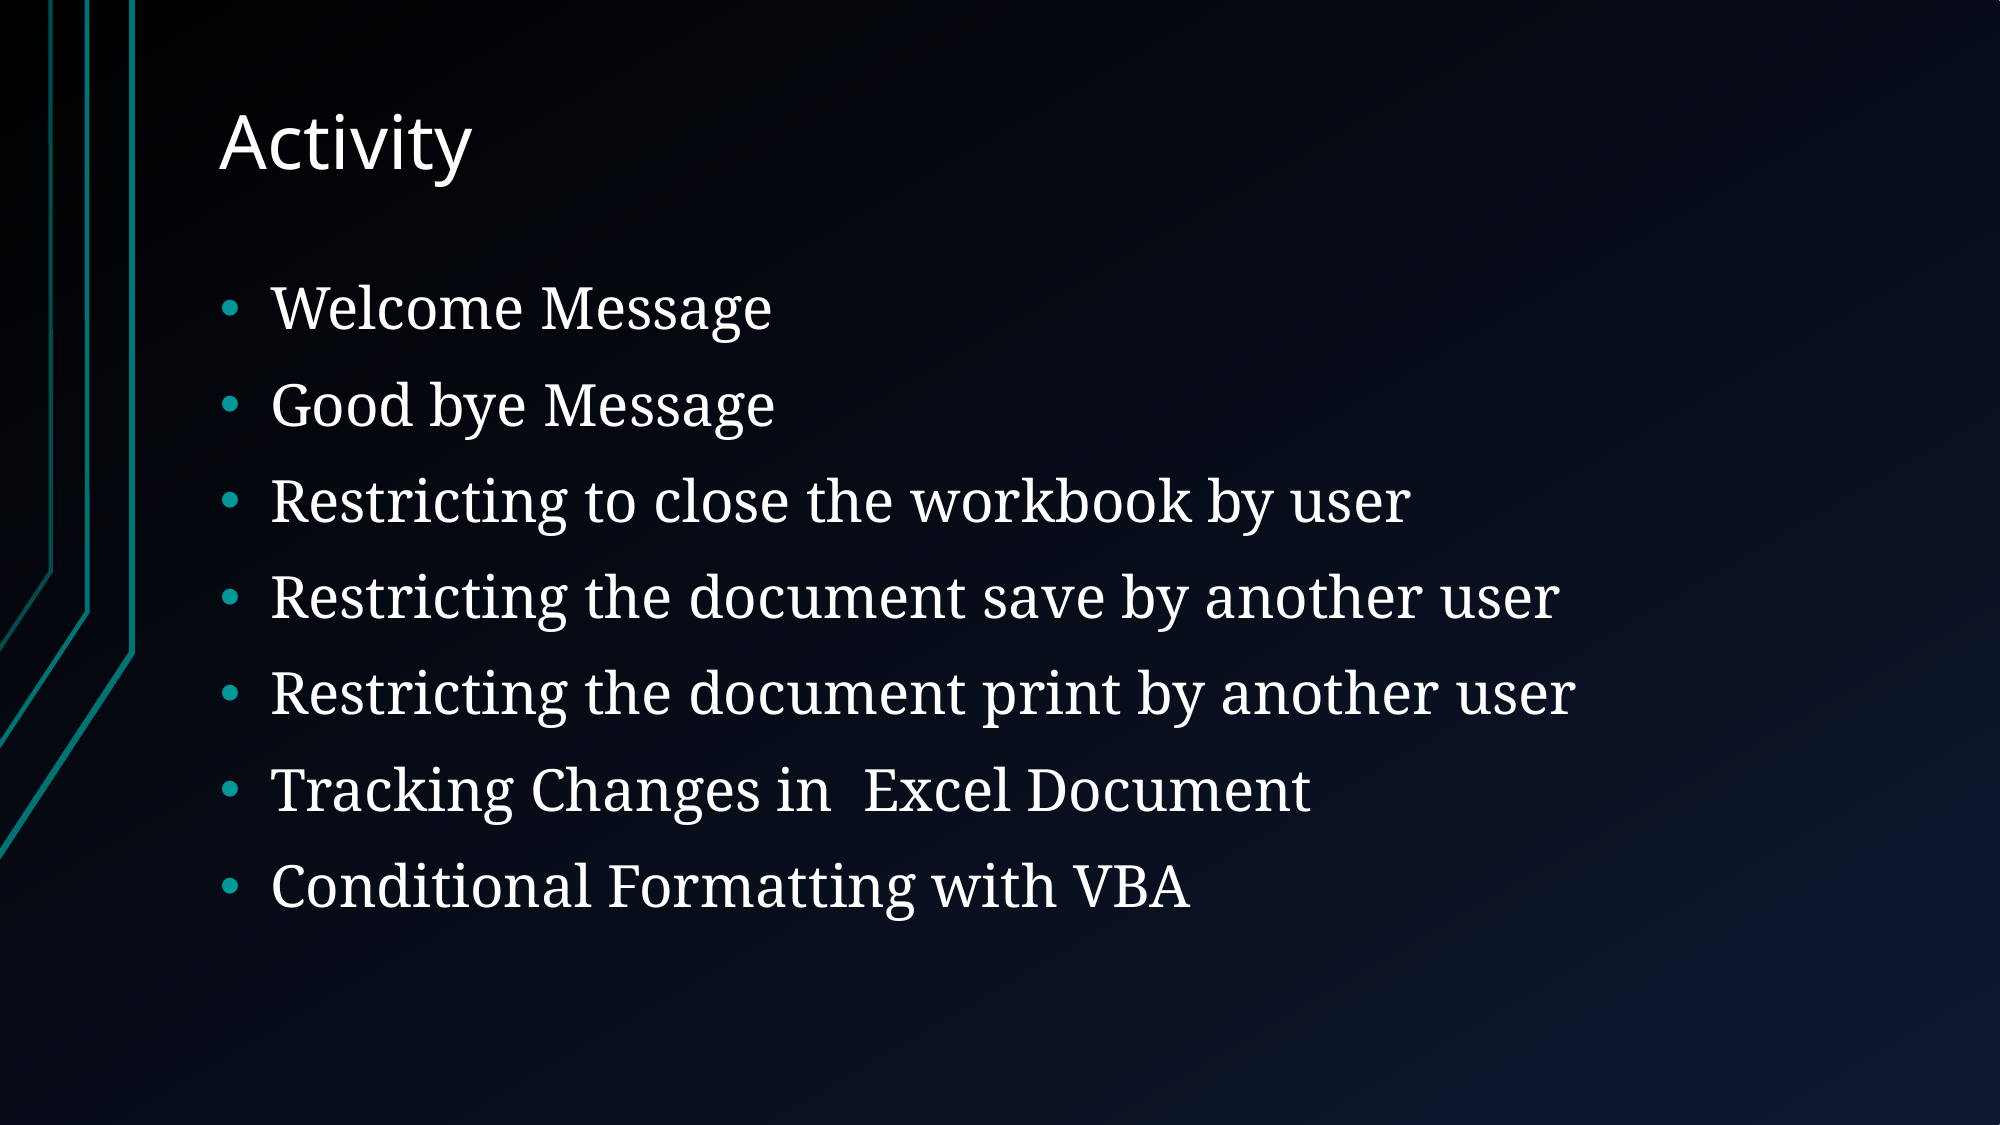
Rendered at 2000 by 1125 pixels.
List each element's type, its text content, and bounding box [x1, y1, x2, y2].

list Welcome Message Good bye Message Restricting to close the workbook by user Restricting the document save by another user Restricting the document print by another user Tracking Changes in Excel Document Conditional Formatting with VBA [199, 269, 1900, 1012]
title Activity [199, 45, 1900, 246]
